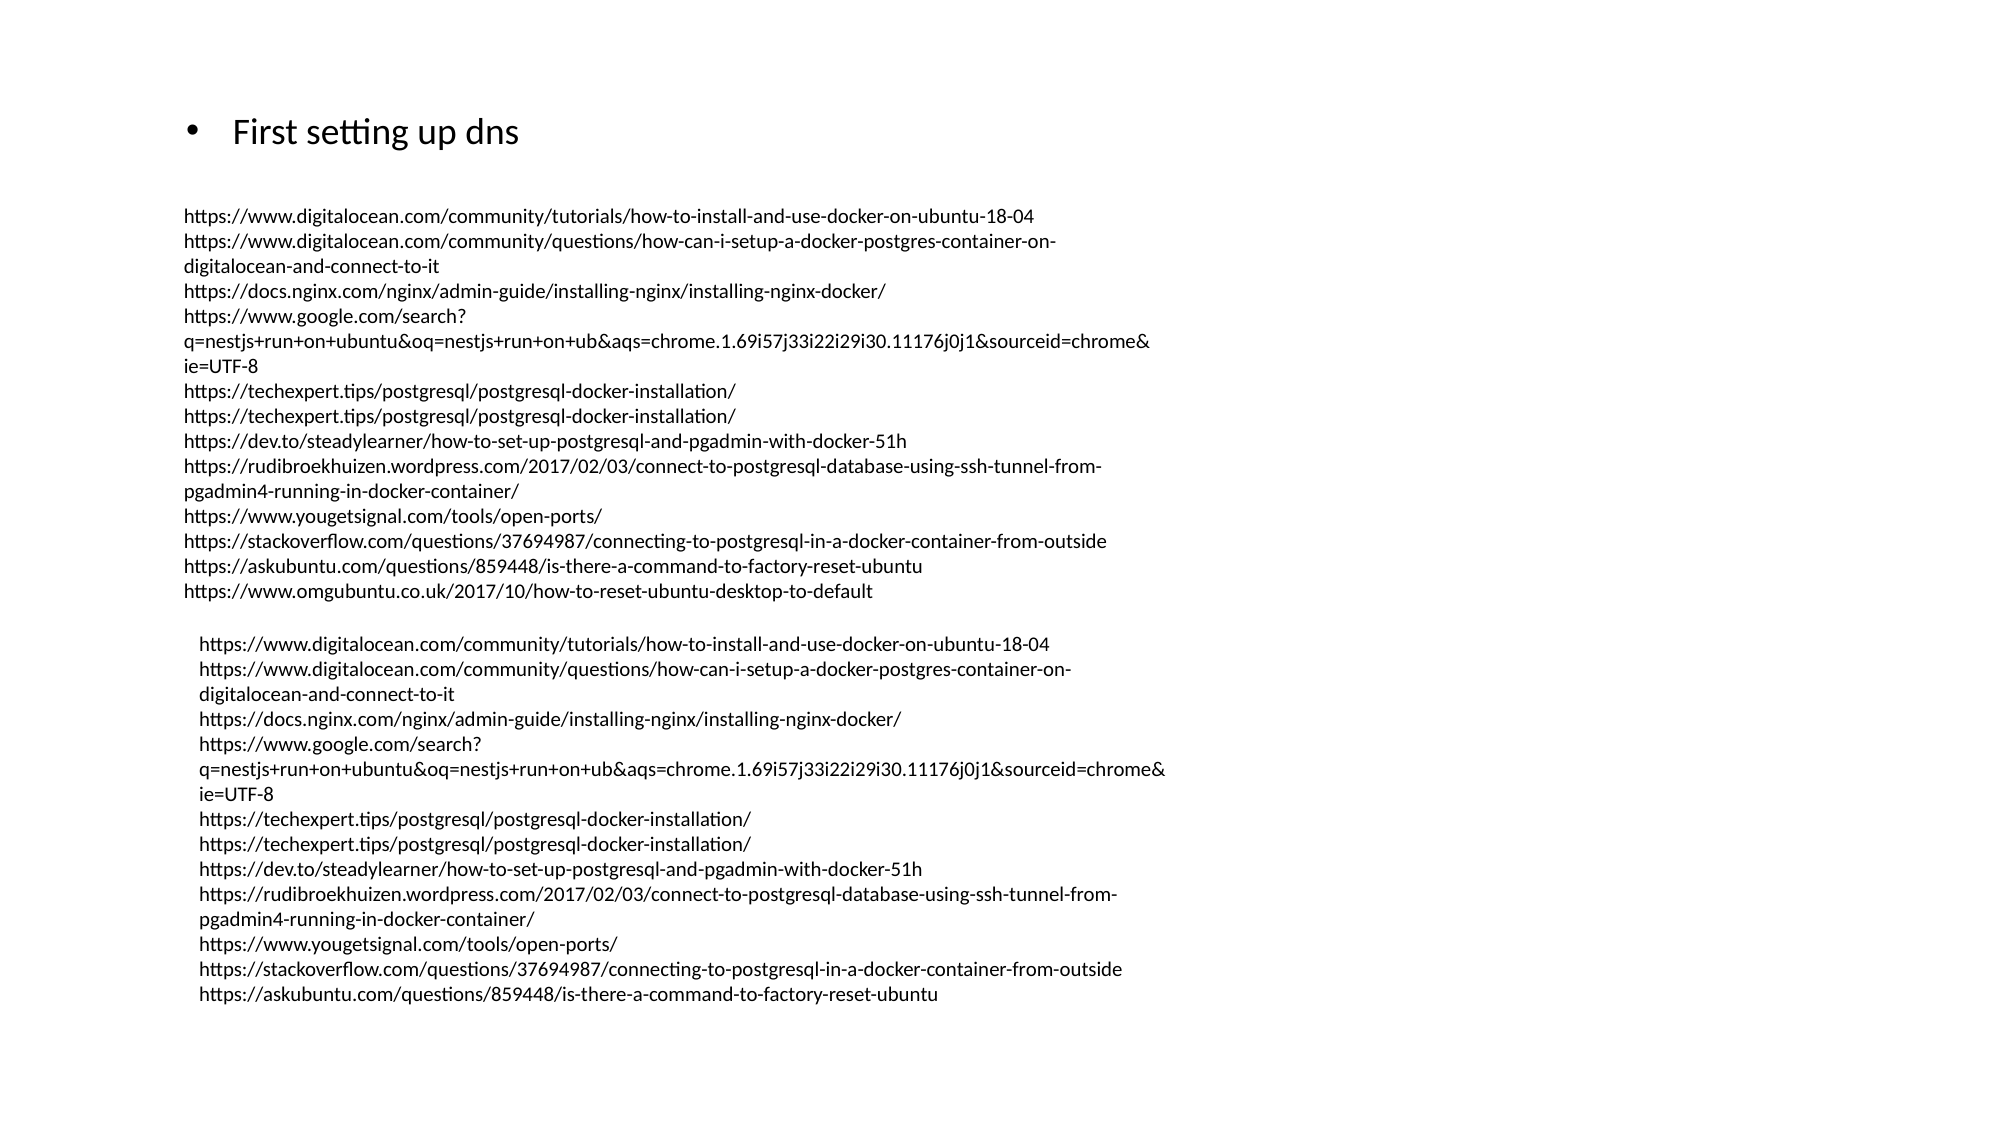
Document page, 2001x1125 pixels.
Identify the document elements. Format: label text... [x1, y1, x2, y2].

text_box https://www.digitalocean.com/community/tutorials/how-to-install-and-use-docker-on-ubuntu-18-04 https://www.digitalocean.com/community/questions/how-can-i-setup-a-docker-postgres-container-on-digitalocean-and-connect-to-it https://docs.nginx.com/nginx/admin-guide/installing-nginx/installing-nginx-docker/ https://www.google.com/search?q=nestjs+run+on+ubuntu&oq=nestjs+run+on+ub&aqs=chrome.1.69i57j33i22i29i30.11176j0j1&sourceid=chrome&ie=UTF-8 https://techexpert.tips/postgresql/postgresql-docker-installation/ https://techexpert.tips/postgresql/postgresql-docker-installation/ https://dev.to/steadylearner/how-to-set-up-postgresql-and-pgadmin-with-docker-51h https://rudibroekhuizen.wordpress.com/2017/02/03/connect-to-postgresql-database-using-ssh-tunnel-from-pgadmin4-running-in-docker-container/ https://www.yougetsignal.com/tools/open-ports/ https://stackoverflow.com/questions/37694987/connecting-to-postgresql-in-a-docker-container-from-outside https://askubuntu.com/questions/859448/is-there-a-command-to-factory-reset-ubuntu https://www.omgubuntu.co.uk/2017/10/how-to-reset-ubuntu-desktop-to-default [168, 195, 1169, 610]
text_box First setting up dns [171, 99, 535, 160]
text_box https://www.digitalocean.com/community/tutorials/how-to-install-and-use-docker-on-ubuntu-18-04 https://www.digitalocean.com/community/questions/how-can-i-setup-a-docker-postgres-container-on-digitalocean-and-connect-to-it https://docs.nginx.com/nginx/admin-guide/installing-nginx/installing-nginx-docker/ https://www.google.com/search?q=nestjs+run+on+ubuntu&oq=nestjs+run+on+ub&aqs=chrome.1.69i57j33i22i29i30.11176j0j1&sourceid=chrome&ie=UTF-8 https://techexpert.tips/postgresql/postgresql-docker-installation/ https://techexpert.tips/postgresql/postgresql-docker-installation/ https://dev.to/steadylearner/how-to-set-up-postgresql-and-pgadmin-with-docker-51h https://rudibroekhuizen.wordpress.com/2017/02/03/connect-to-postgresql-database-using-ssh-tunnel-from-pgadmin4-running-in-docker-container/ https://www.yougetsignal.com/tools/open-ports/ https://stackoverflow.com/questions/37694987/connecting-to-postgresql-in-a-docker-container-from-outside https://askubuntu.com/questions/859448/is-there-a-command-to-factory-reset-ubuntu [184, 623, 1185, 1014]
